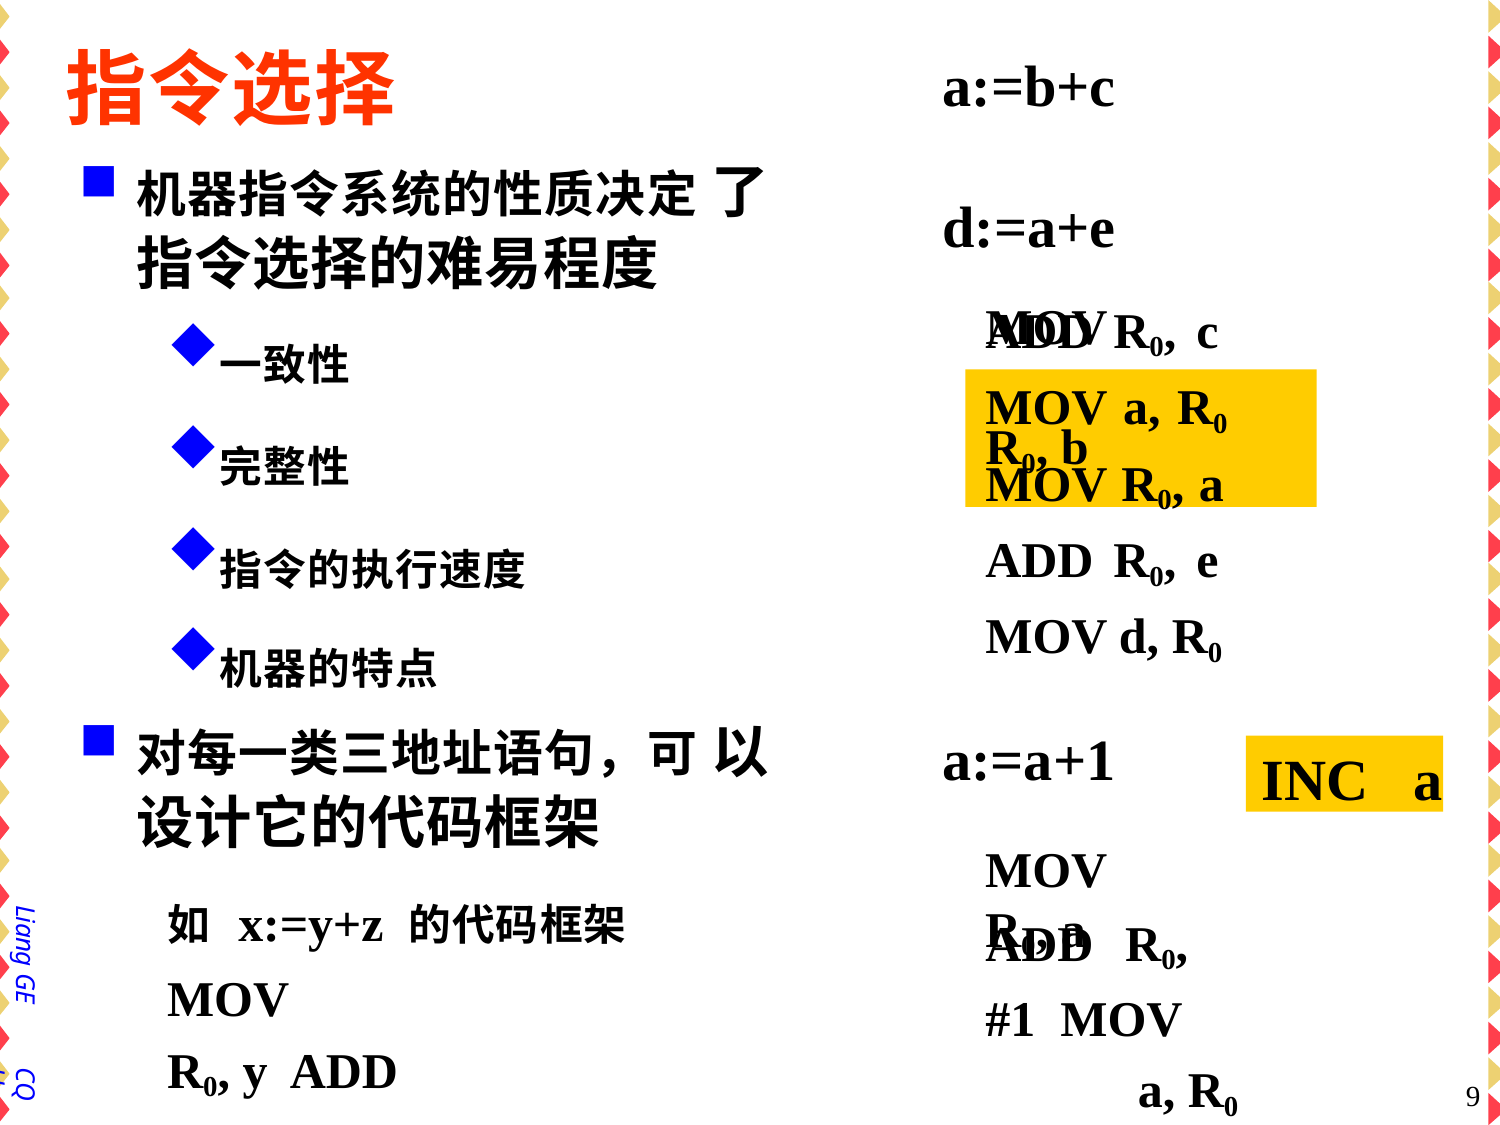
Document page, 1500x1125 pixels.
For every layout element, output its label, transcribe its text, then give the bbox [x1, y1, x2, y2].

text_box ADD R0, c MOV a, R0 MOV R0, a ADD R0, e MOV d, R0 [972, 285, 1248, 669]
text_box [965, 480, 972, 507]
text_box ADD R0, #1 MOV a, R0 [979, 897, 1254, 1122]
text_box [1248, 369, 1317, 507]
text_box Liang GE [10, 902, 41, 1007]
text_box 机器指令系统的性质决定 了指令选择的难易程度 一致性 完整性 指令的执行速度 机器的特点 对每一类三地址语句，可 以设计它的代码框架 如 x:=y+z 的代码框架 MOV R0, y ADD R0, z MOV x, R0 [75, 157, 785, 1125]
text_box 9 [1463, 1075, 1483, 1113]
text_box a:=a+1 MOV R0, a [935, 719, 1256, 962]
text_box CQU [10, 1065, 41, 1107]
text_box a:=b+c d:=a+e MOV R0, b [935, 46, 1244, 480]
title 指令选择 [62, 35, 402, 226]
text_box INC a [1245, 735, 1444, 812]
